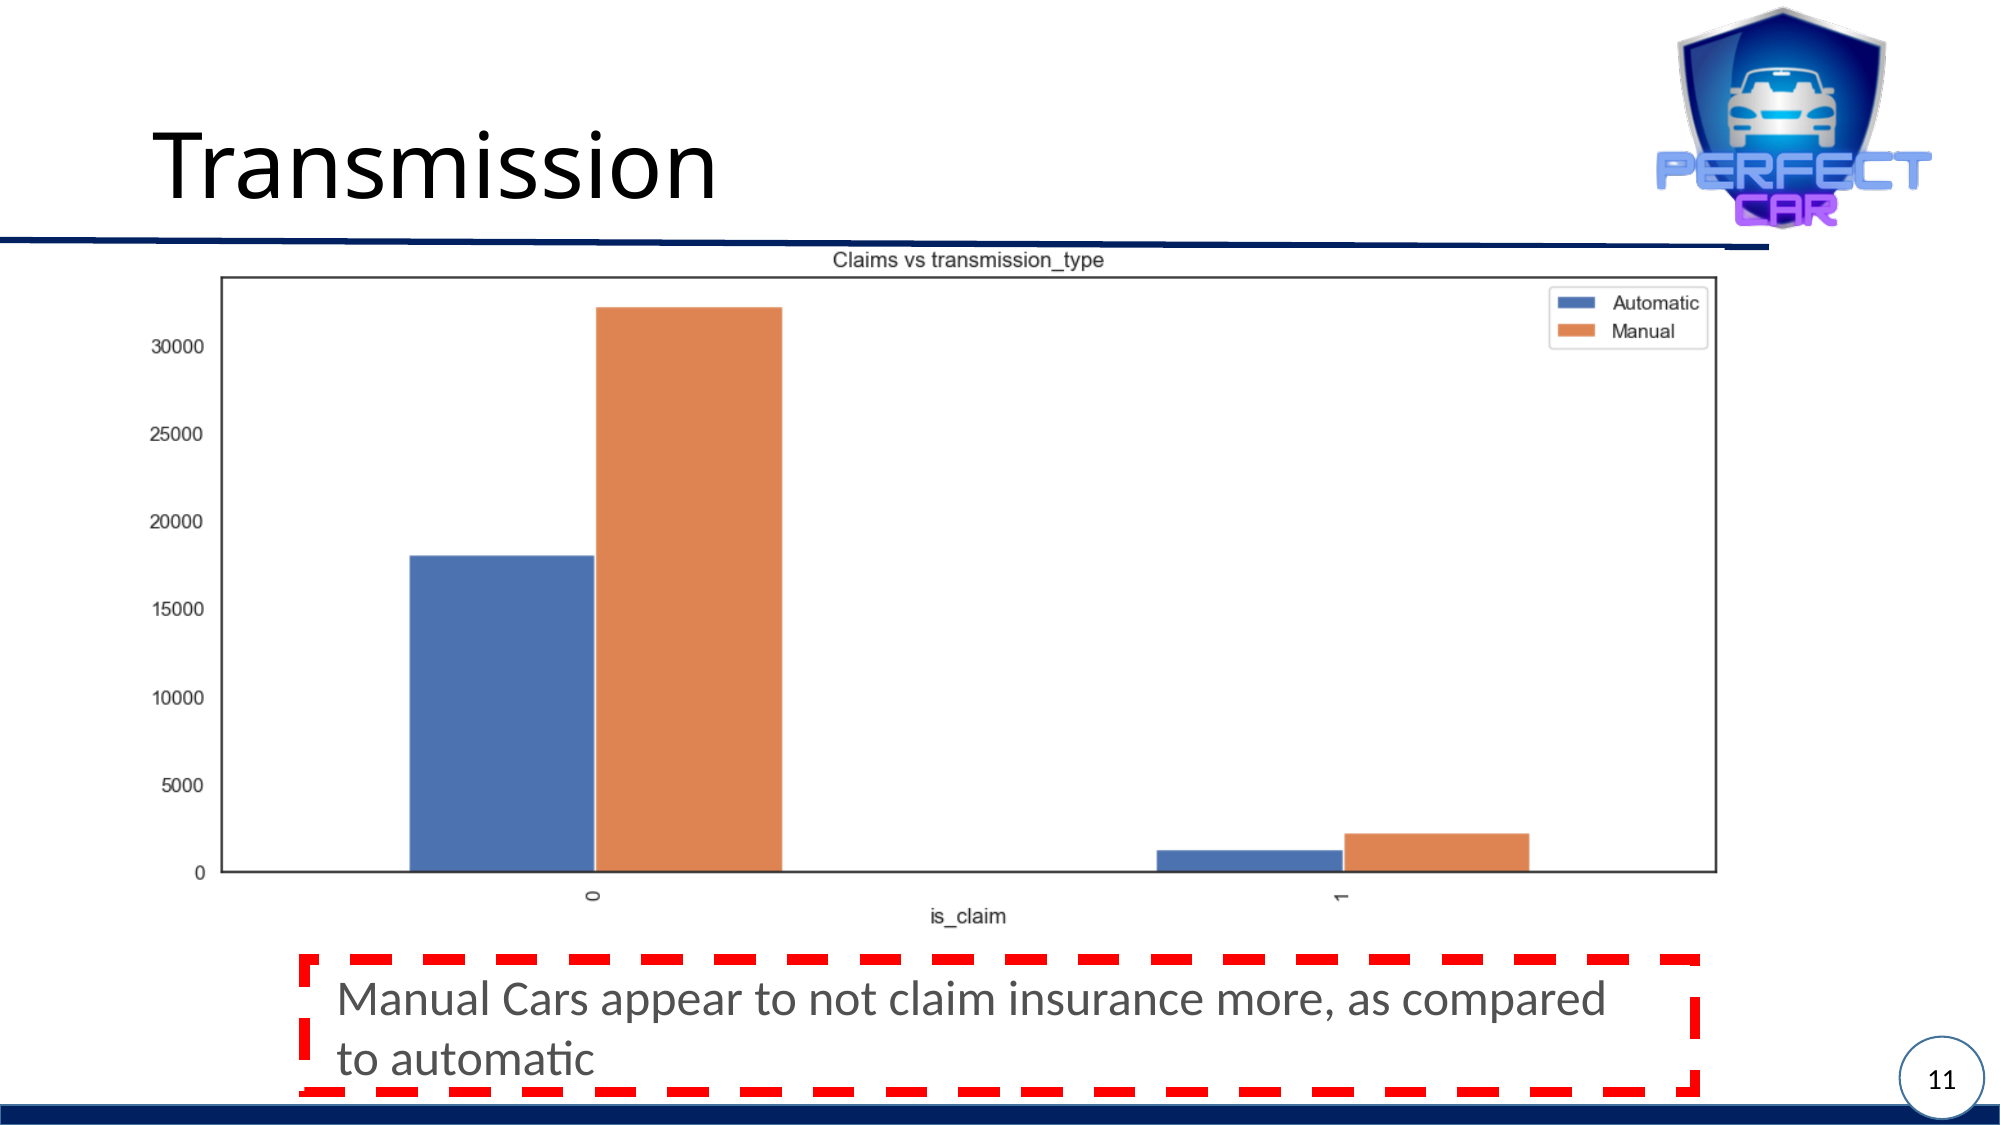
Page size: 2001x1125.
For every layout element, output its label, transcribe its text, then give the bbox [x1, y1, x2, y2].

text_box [0, 239, 1594, 248]
picture [137, 0, 1971, 939]
title Transmission [137, 59, 1594, 239]
text_box 11 [1898, 1035, 1986, 1121]
text_box [0, 1104, 2000, 1125]
text_box [304, 959, 1696, 1093]
